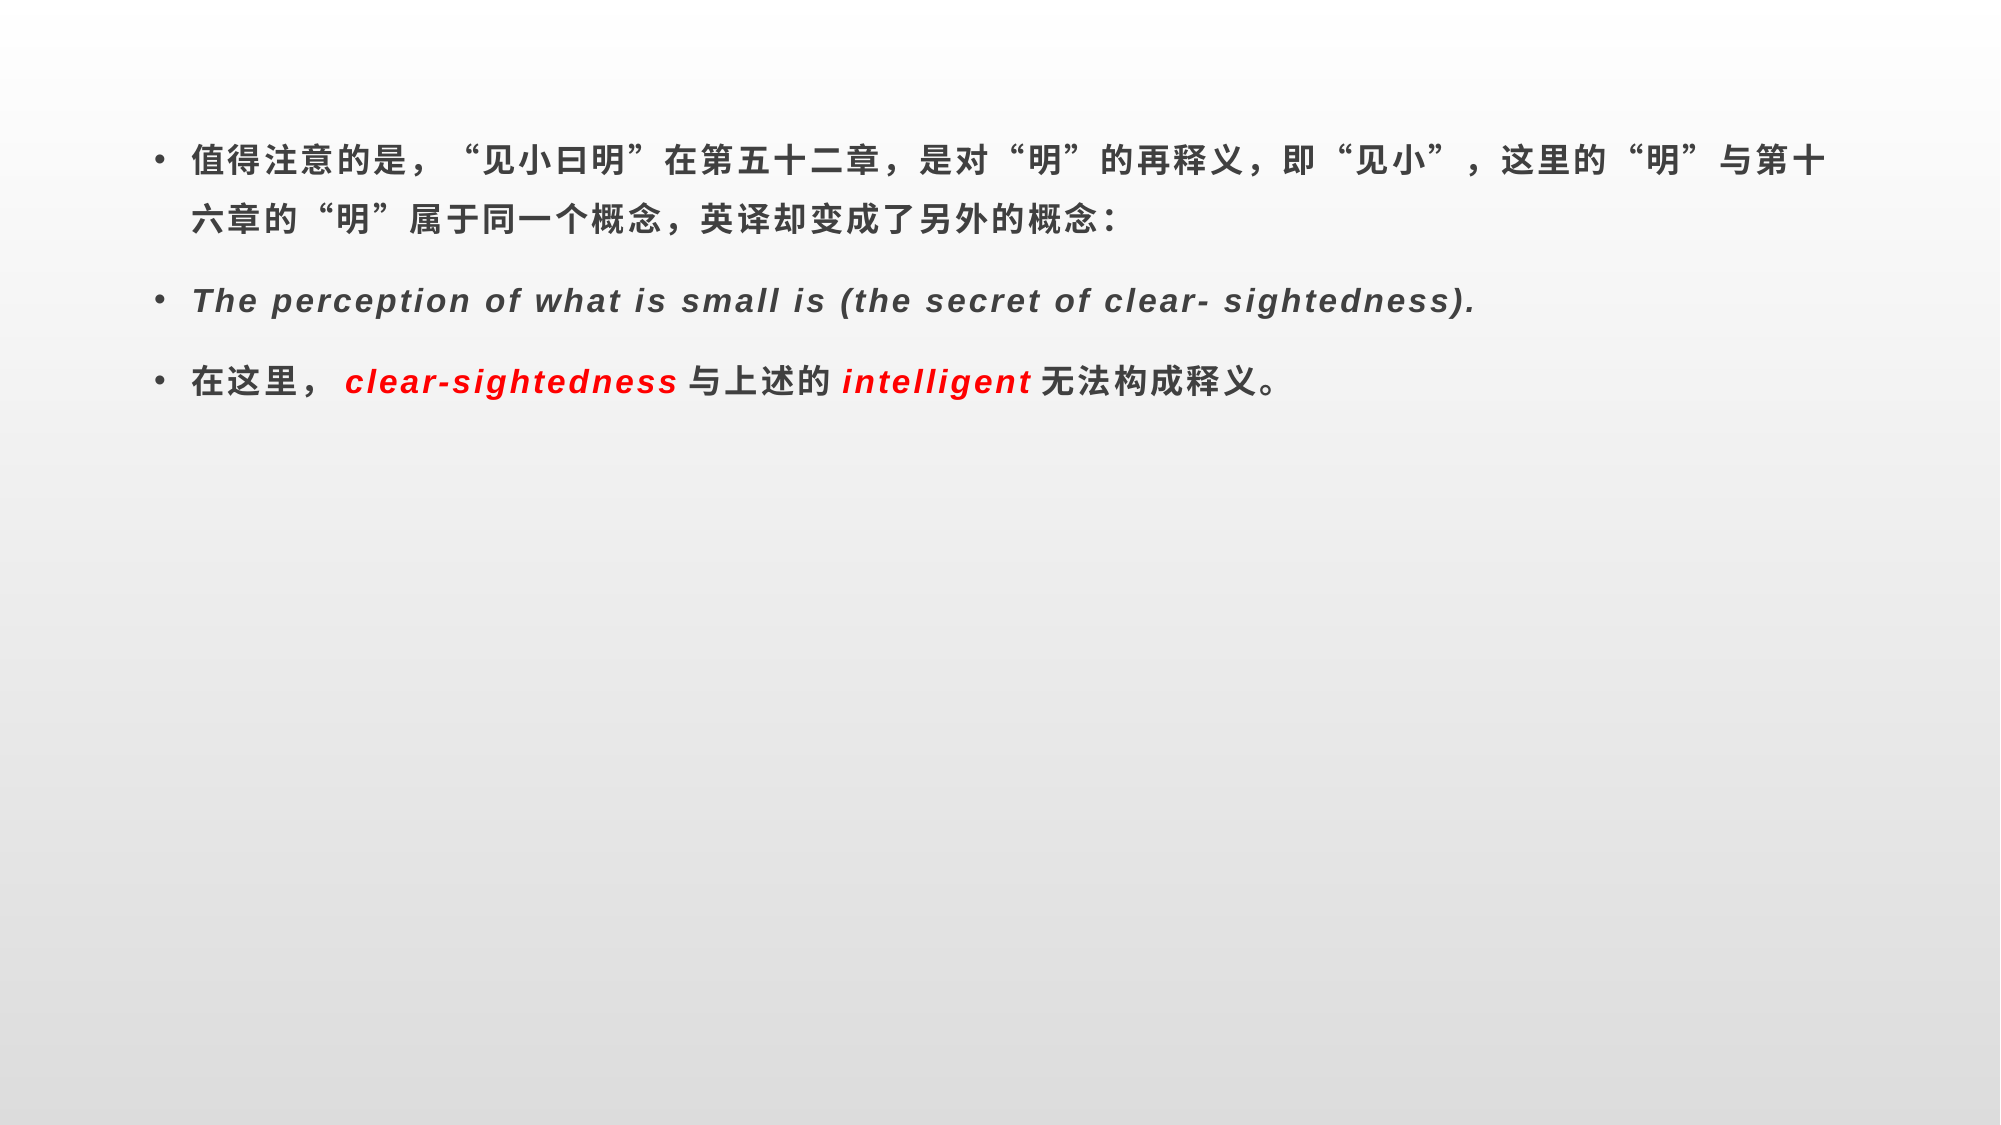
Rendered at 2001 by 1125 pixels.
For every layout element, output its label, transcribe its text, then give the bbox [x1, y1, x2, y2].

list 值得注意的是，“见小曰明”在第五十二章，是对“明”的再释义，即“见小”，这里的“明”与第十六章的“明”属于同一个概念，英译却变成了另外的概念： The perception of what is small is (the secret of clear- sightedness). 在这里，clear-sightedness与上述的intelligent无法构成释义。 [137, 118, 1863, 1014]
